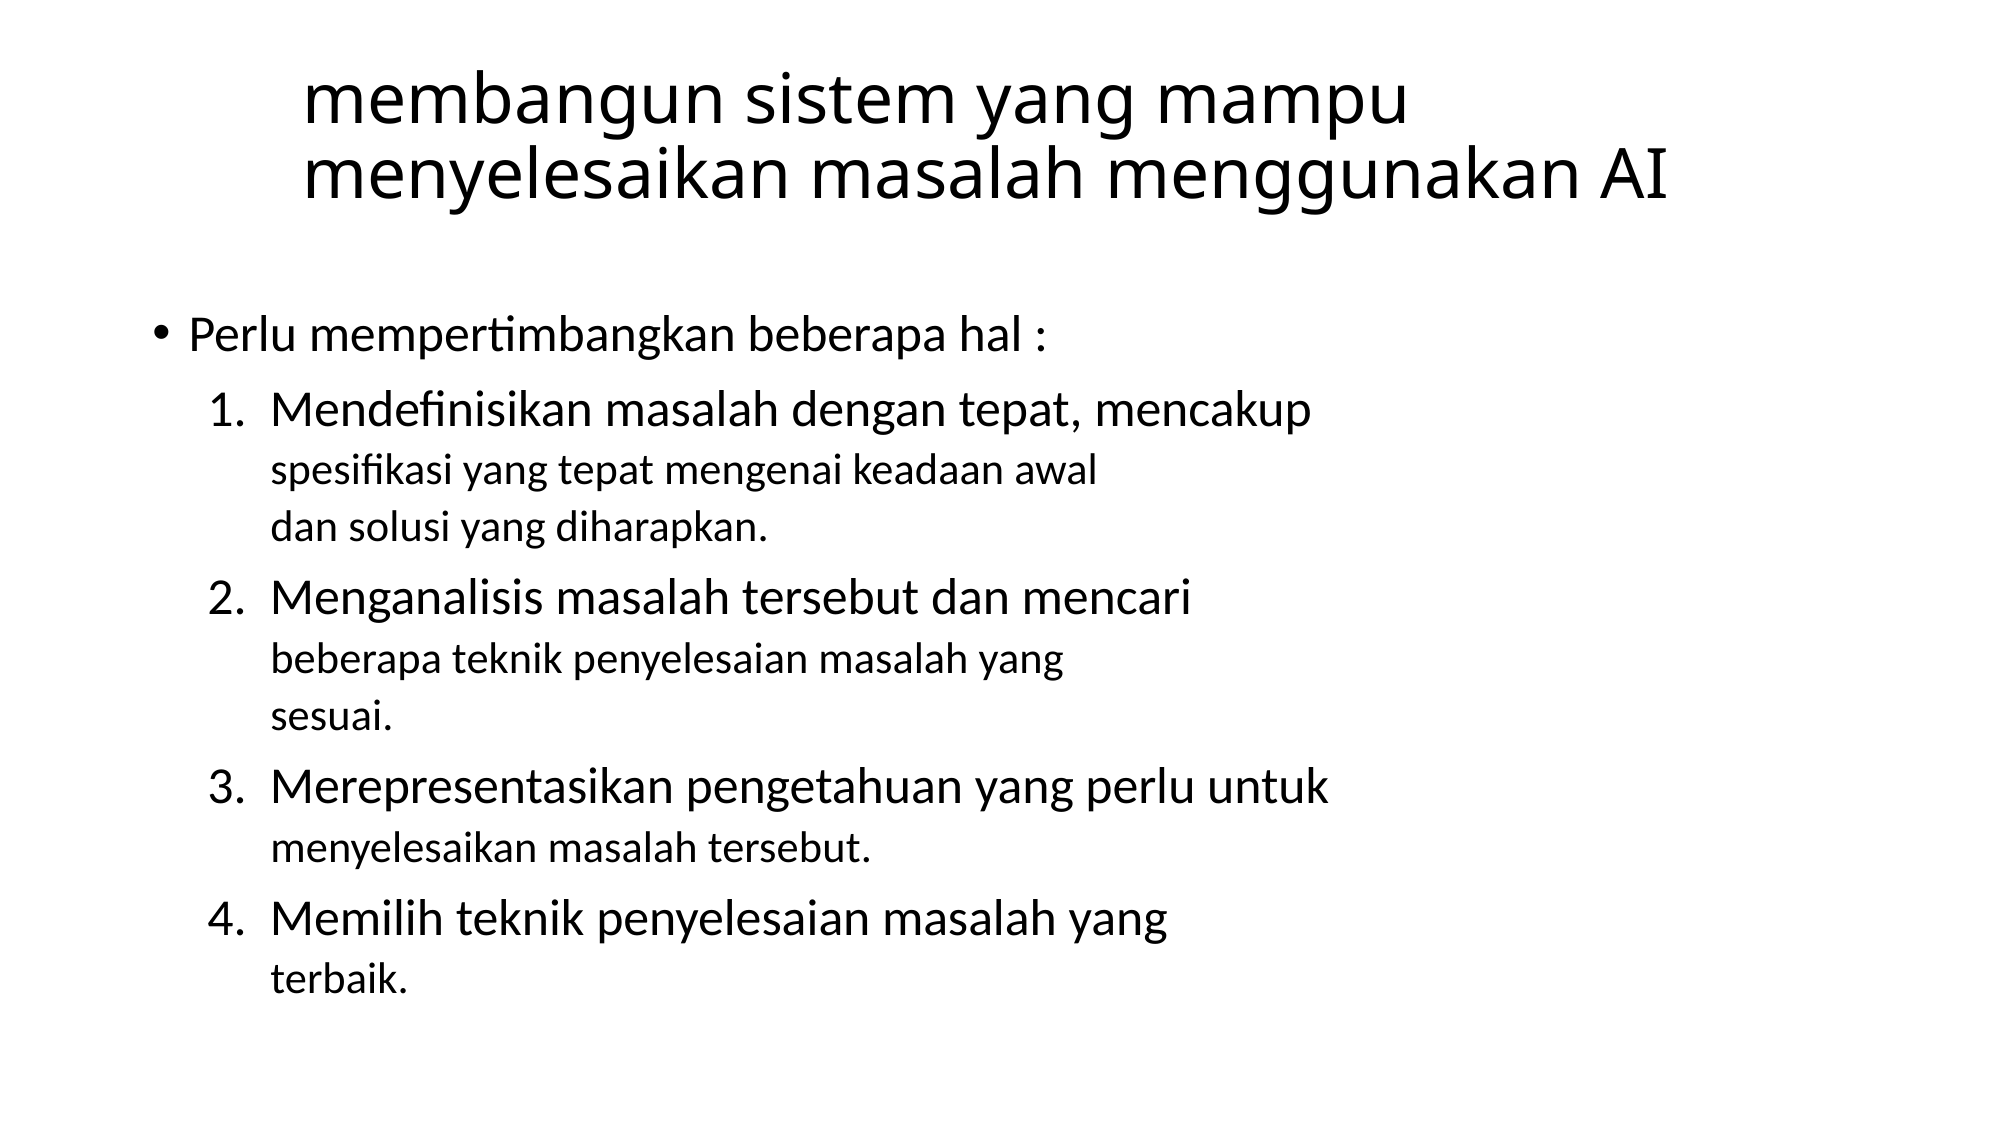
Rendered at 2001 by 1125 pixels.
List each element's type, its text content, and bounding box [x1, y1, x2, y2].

title membangun sistem yang mampu menyelesaikan masalah menggunakan AI [287, 45, 1713, 233]
list Perlu mempertimbangkan beberapa hal : 1. Mendefinisikan masalah dengan tepat, mencakup spesifikasi yang tepat mengenai keadaan awal dan solusi yang diharapkan. 2. Menganalisis masalah tersebut dan mencari beberapa teknik penyelesaian masalah yang sesuai. 3. Merepresentasikan pengetahuan yang perlu untuk menyelesaikan masalah tersebut. 4. Memilih teknik penyelesaian masalah yang terbaik. [137, 299, 1863, 1014]
